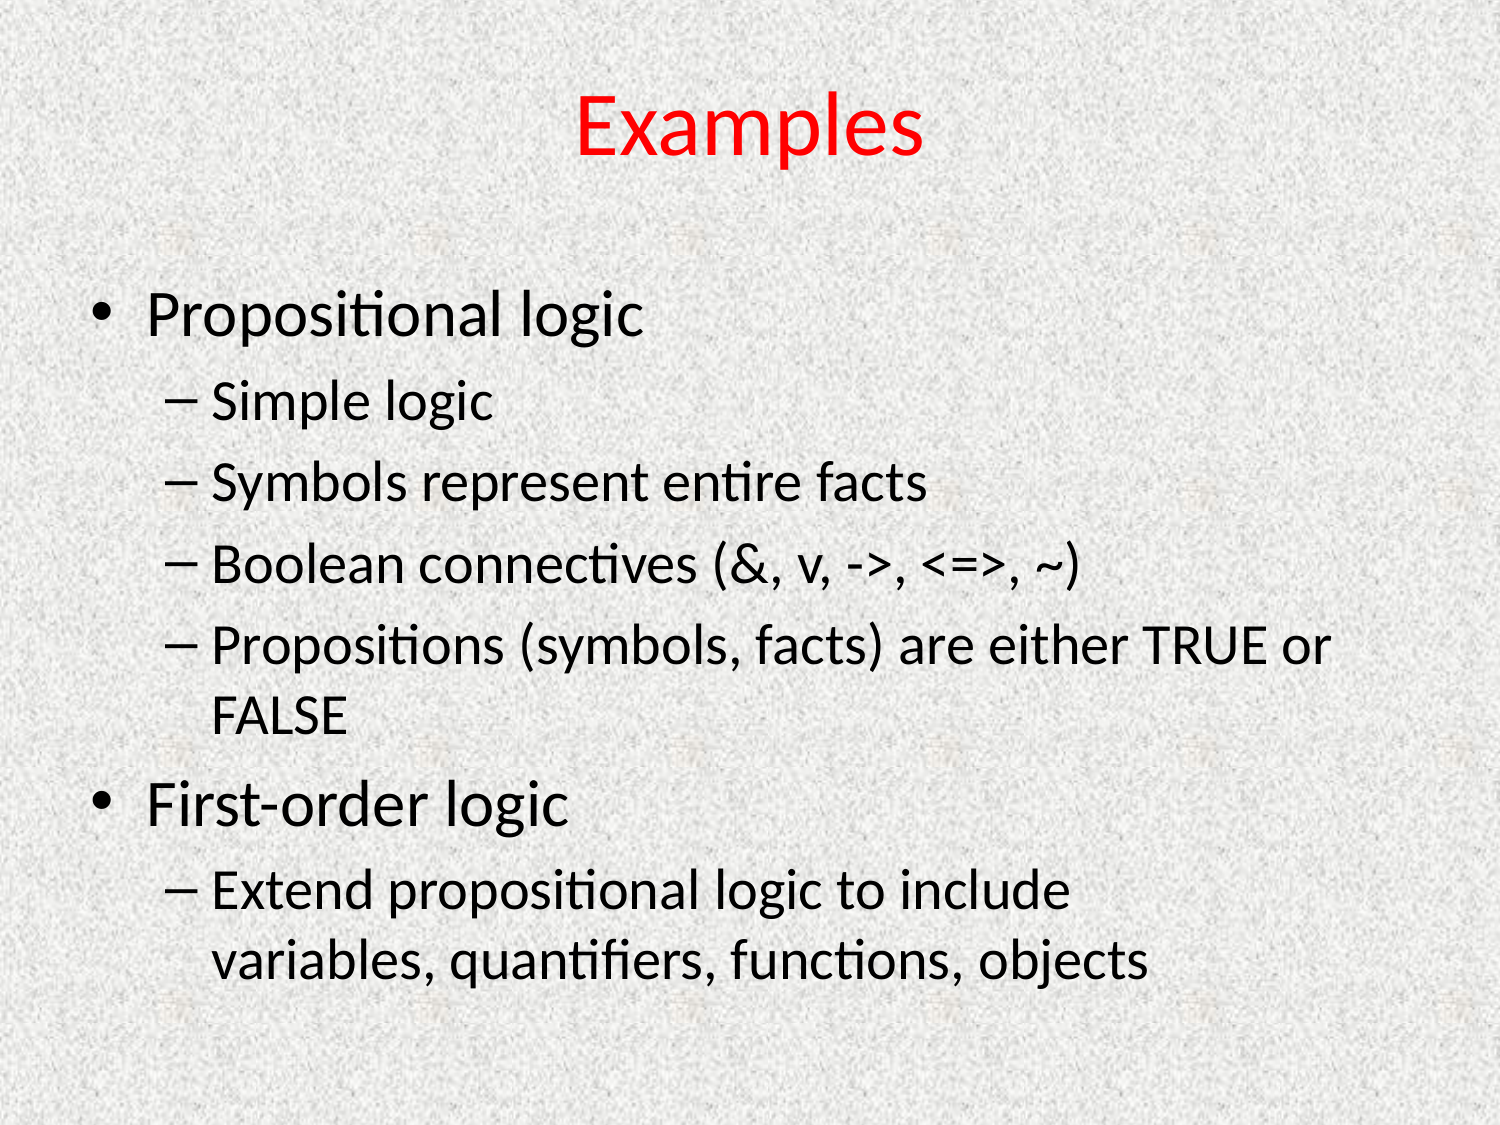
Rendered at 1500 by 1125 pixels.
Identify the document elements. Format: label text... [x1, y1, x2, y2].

picture [0, 0, 1500, 1125]
title Examples [75, 24, 1425, 213]
list Propositional logic Simple logic Symbols represent entire facts Boolean connectives (&, v, ->, <=>, ~) Propositions (symbols, facts) are either TRUE or FALSE First-order logic Extend propositional logic to include variables, quantifiers, functions, objects [75, 262, 1425, 1005]
